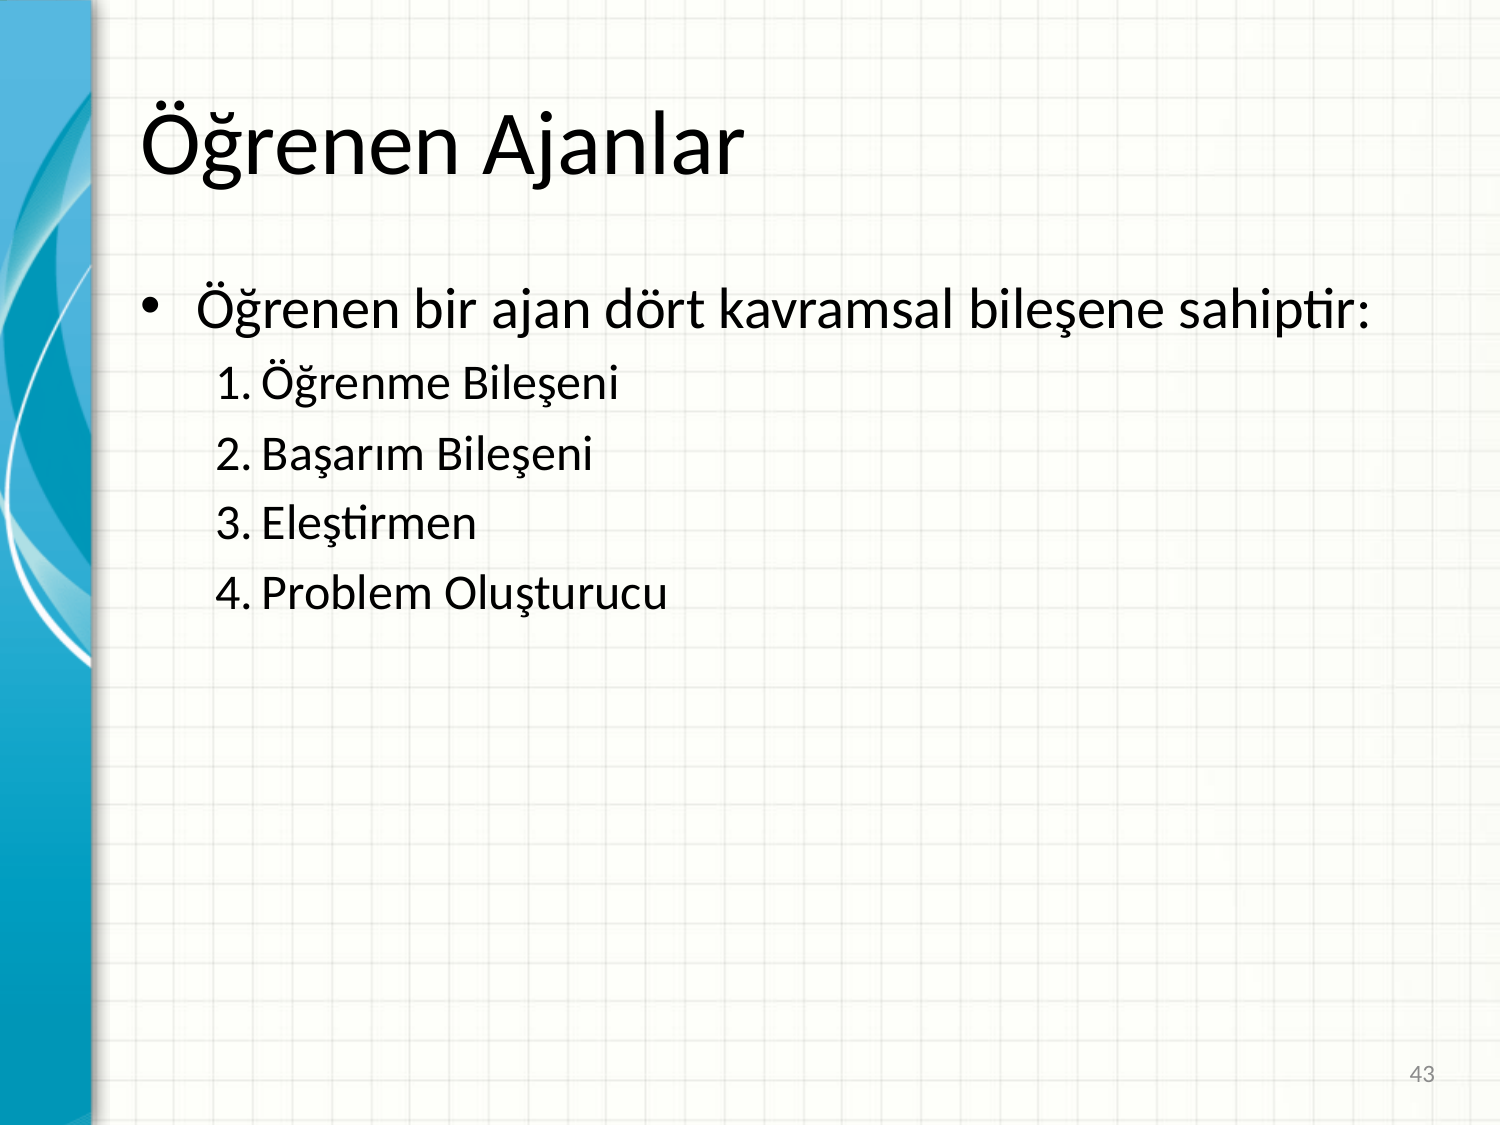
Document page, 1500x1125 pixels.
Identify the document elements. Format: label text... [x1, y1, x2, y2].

slide_number 43 [1100, 1042, 1450, 1103]
list Öğrenen bir ajan dört kavramsal bileşene sahiptir: Öğrenme Bileşeni Başarım Bileşeni Eleştirmen Problem Oluşturucu [125, 262, 1450, 1005]
picture [0, 0, 1500, 1125]
title Öğrenen Ajanlar [125, 44, 1450, 232]
